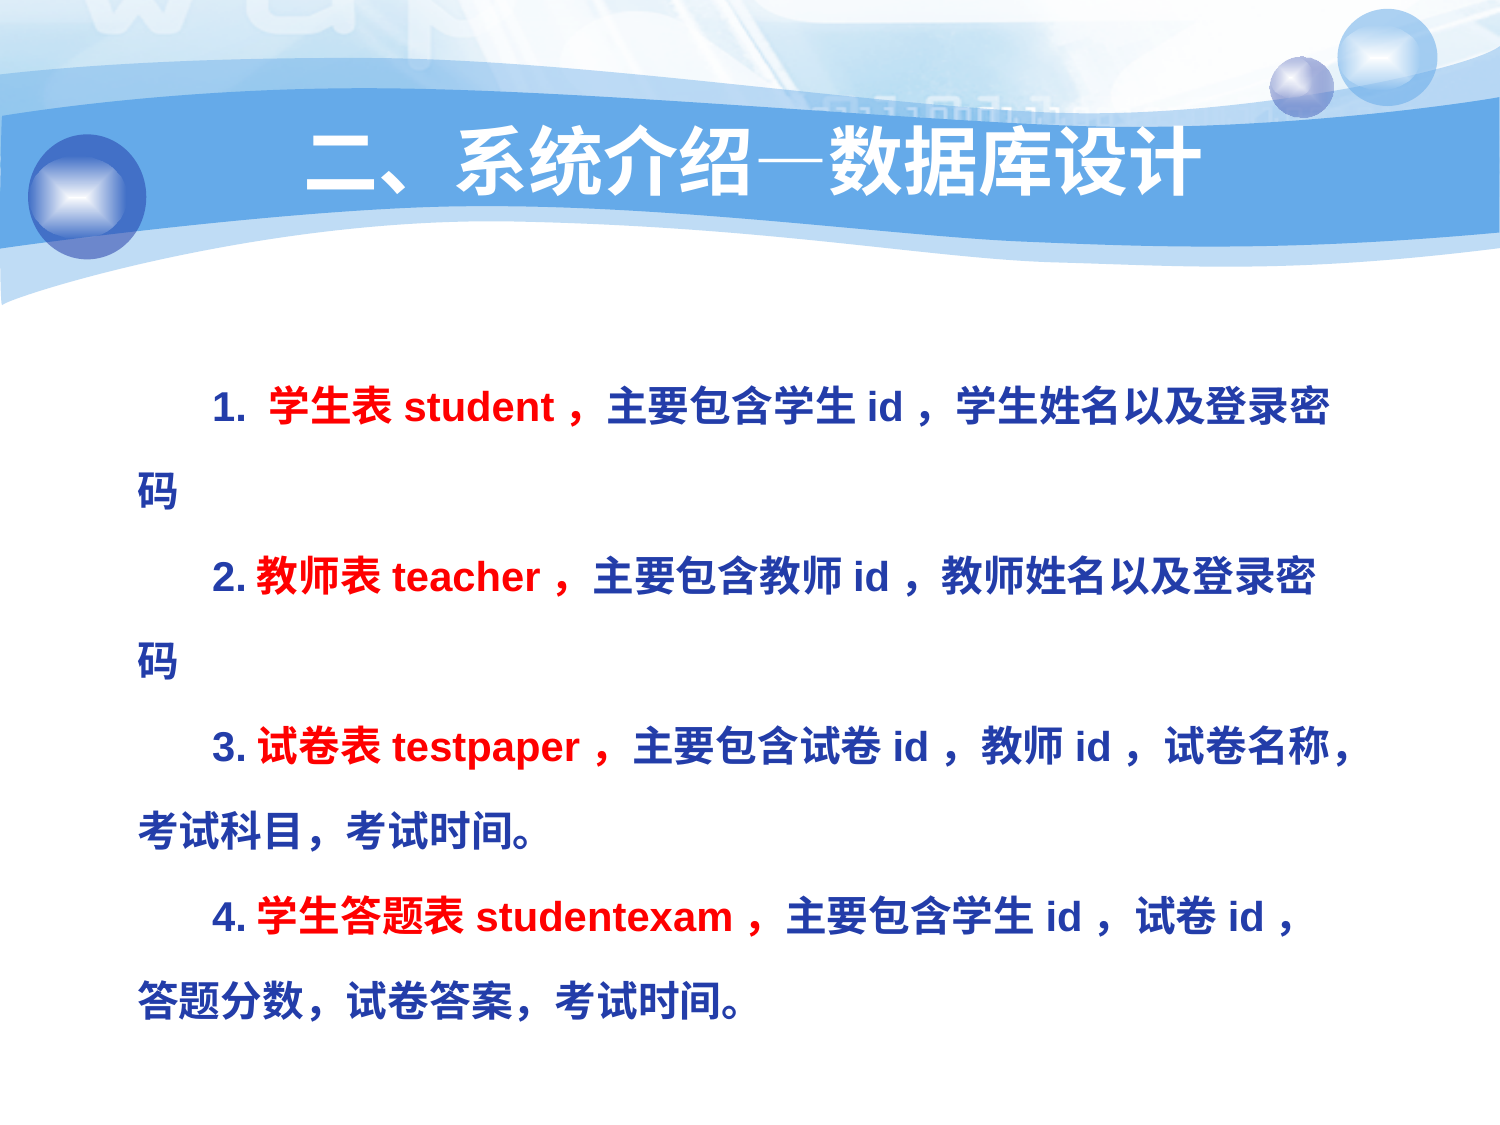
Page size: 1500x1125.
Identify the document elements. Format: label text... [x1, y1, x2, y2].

picture [0, 0, 1500, 113]
text_box 1. 学生表student，主要包含学生id，学生姓名以及登录密码 2.教师表teacher，主要包含教师id，教师姓名以及登录密码 3.试卷表testpaper，主要包含试卷id，教师id，试卷名称，考试科目，考试时间。 4.学生答题表studentexam，主要包含学生id，试卷id，答题分数，试卷答案，考试时间。 [122, 337, 1371, 1107]
title 二、系统介绍—数据库设计 [147, 113, 1361, 207]
